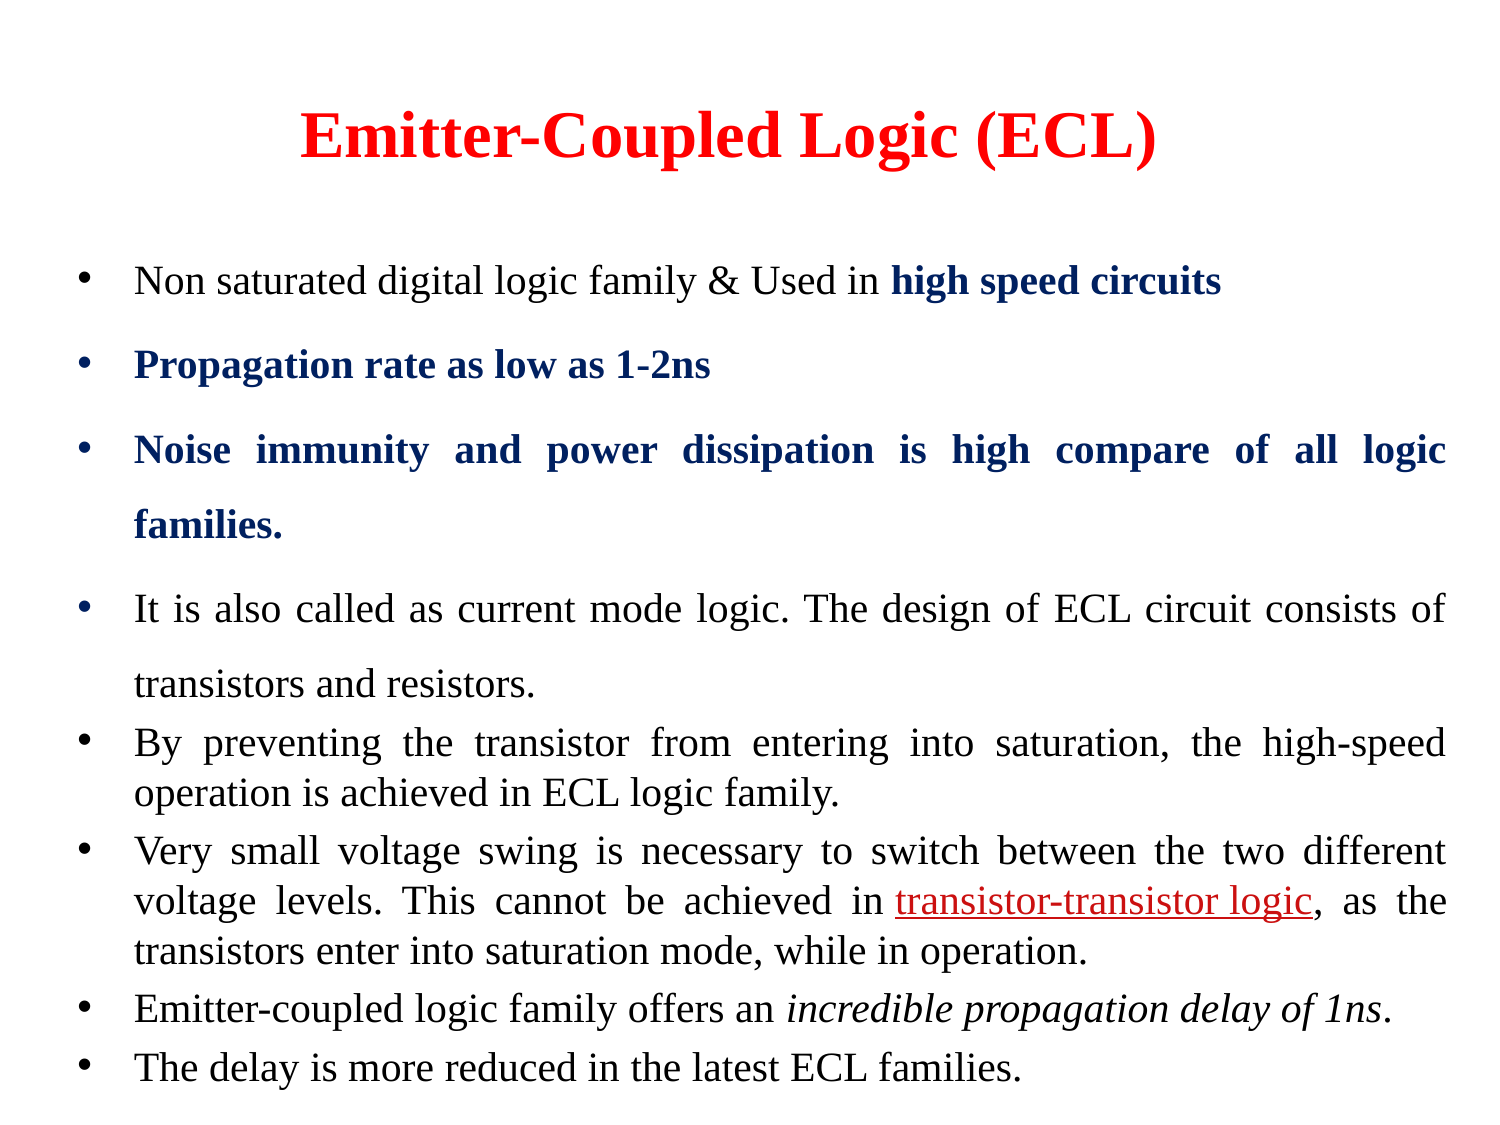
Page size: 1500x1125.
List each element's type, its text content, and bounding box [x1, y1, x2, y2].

list Non saturated digital logic family & Used in high speed circuits Propagation rate as low as 1-2ns Noise immunity and power dissipation is high compare of all logic families. It is also called as current mode logic. The design of ECL circuit consists of transistors and resistors. By preventing the transistor from entering into saturation, the high-speed operation is achieved in ECL logic family. Very small voltage swing is necessary to switch between the two different voltage levels. This cannot be achieved in transistor-transistor logic, as the transistors enter into saturation mode, while in operation. Emitter-coupled logic family offers an incredible propagation delay of 1ns. The delay is more reduced in the latest ECL families. [62, 220, 1463, 963]
title Emitter-Coupled Logic (ECL) [62, 37, 1413, 220]
